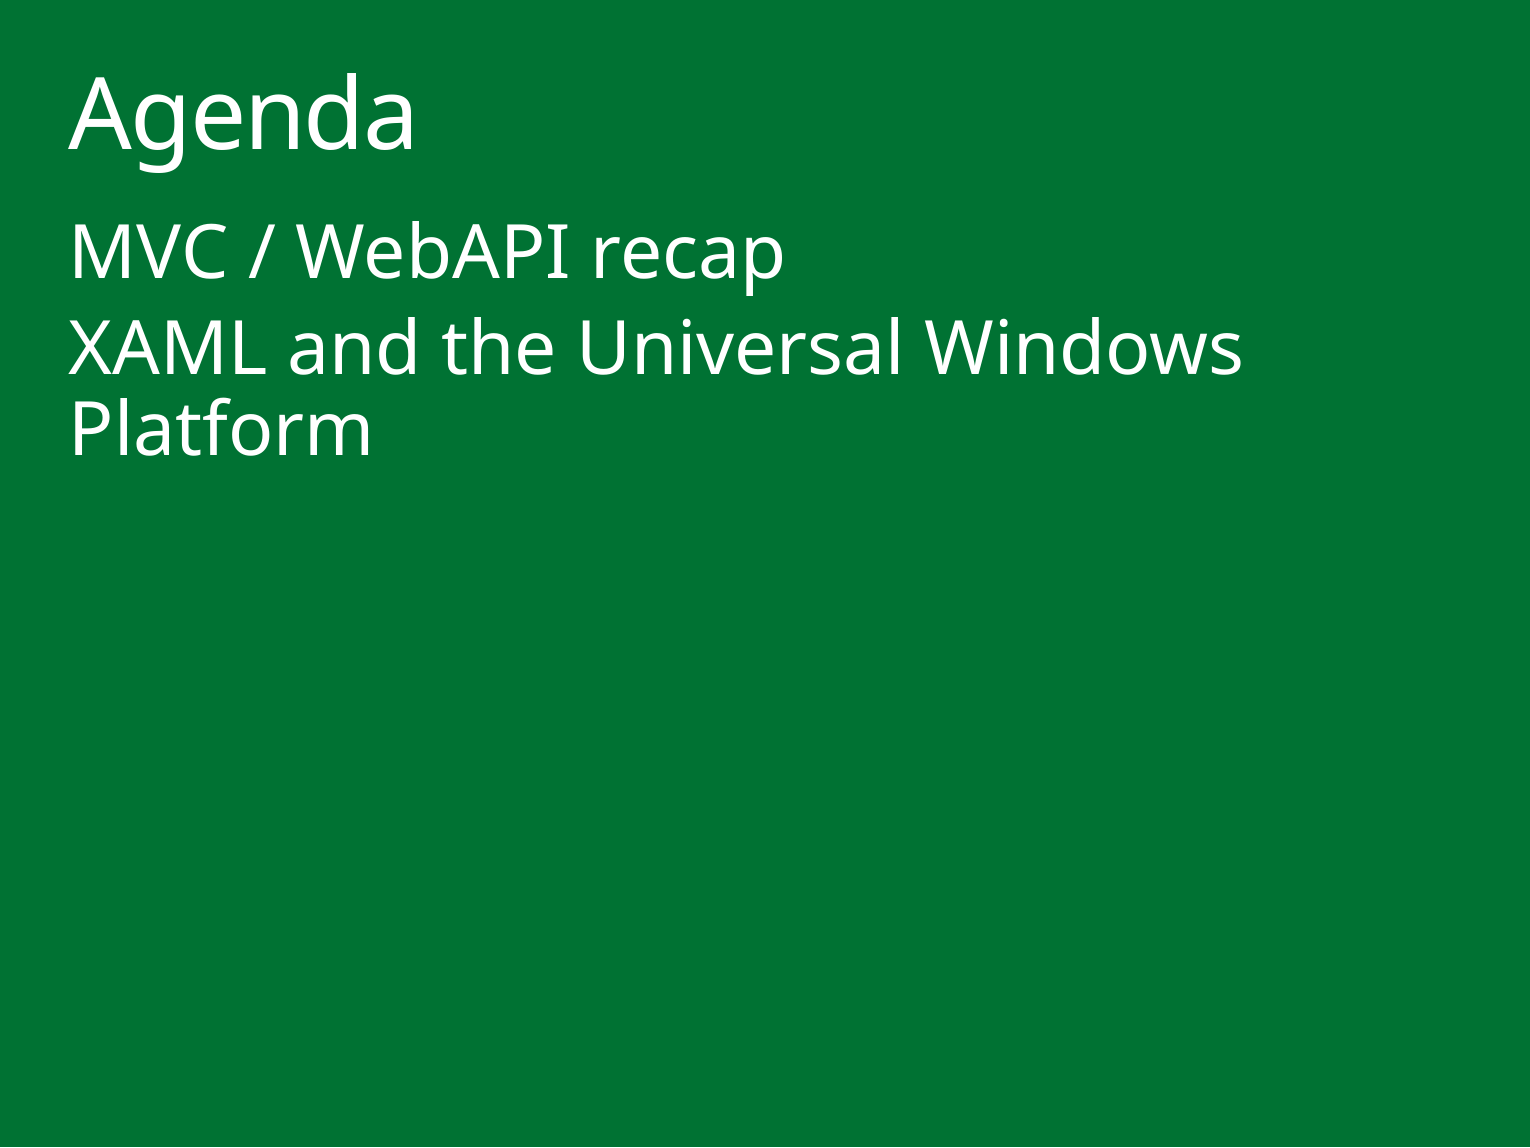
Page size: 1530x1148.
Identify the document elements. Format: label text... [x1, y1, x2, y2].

title Agenda [44, 48, 1485, 199]
list MVC / WebAPI recap XAML and the Universal Windows Platform [45, 198, 1485, 411]
